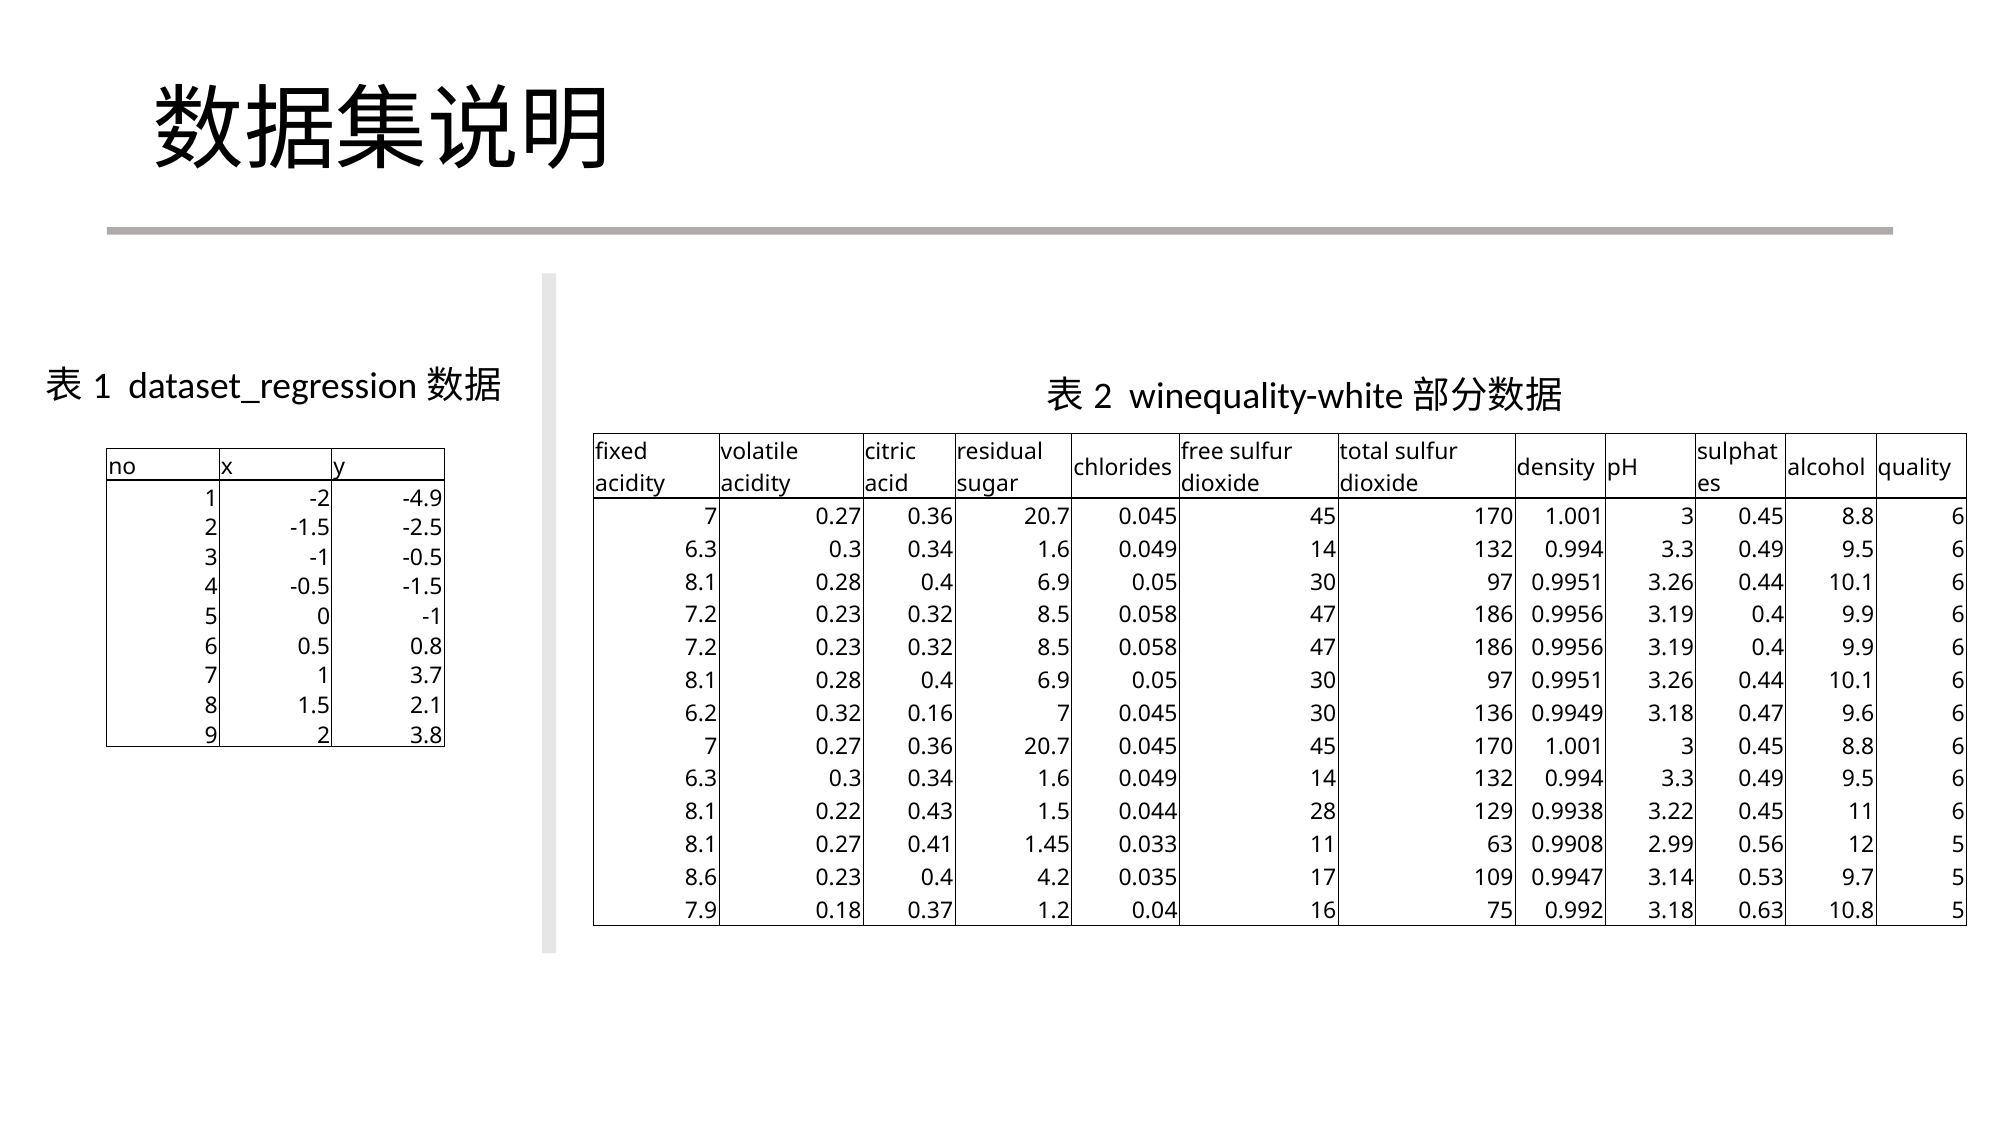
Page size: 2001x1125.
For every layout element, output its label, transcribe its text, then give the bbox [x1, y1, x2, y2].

table_cell 47 [1180, 630, 1338, 662]
table_cell 0.49 [1696, 761, 1785, 794]
table_cell 0.049 [1072, 761, 1179, 794]
table_cell 0.044 [1072, 794, 1179, 827]
table_cell 10.1 [1786, 662, 1876, 695]
table_cell 7.2 [594, 630, 719, 662]
table_cell 0.9947 [1516, 859, 1605, 892]
table_cell 0.9956 [1516, 597, 1605, 630]
table_cell 186 [1339, 630, 1515, 662]
table_cell 0.9956 [1516, 630, 1605, 662]
table_cell 30 [1180, 564, 1338, 597]
table_cell 0.28 [720, 662, 863, 695]
table_cell 3 [1606, 728, 1695, 761]
table_cell 0.23 [720, 859, 863, 892]
table_cell 4.2 [956, 859, 1071, 892]
table_cell 1.2 [956, 892, 1071, 925]
table_header chlorides [1072, 434, 1179, 497]
table_cell 132 [1339, 761, 1515, 794]
table_cell 6.3 [594, 761, 719, 794]
table_cell 16 [1180, 892, 1338, 925]
table_header quality [1877, 434, 1966, 497]
table_cell 3 [1606, 499, 1695, 531]
table_cell 0.994 [1516, 531, 1605, 564]
table_cell 0.34 [864, 531, 955, 564]
table_cell 7 [956, 695, 1071, 728]
table_cell 6 [1877, 564, 1966, 597]
table_header volatile acidity [720, 434, 863, 497]
table_cell 8.1 [594, 564, 719, 597]
table_cell 1 [220, 658, 331, 688]
table_cell 1.6 [956, 761, 1071, 794]
table_cell 14 [1180, 761, 1338, 794]
table_cell 0.28 [720, 564, 863, 597]
table_cell 3.18 [1606, 892, 1695, 925]
table_cell 20.7 [956, 728, 1071, 761]
table_cell 2 [107, 510, 219, 539]
table_header density [1516, 434, 1605, 497]
table_cell 0.16 [864, 695, 955, 728]
table_cell 1.5 [220, 688, 331, 717]
table_cell 45 [1180, 499, 1338, 531]
table_cell 3.26 [1606, 662, 1695, 695]
table_cell -1.5 [220, 510, 331, 539]
table_cell 5 [1877, 892, 1966, 925]
table_cell 6 [1877, 597, 1966, 630]
table_cell 0.43 [864, 794, 955, 827]
table_cell 0.49 [1696, 531, 1785, 564]
text_box [106, 226, 1894, 236]
table_cell 0.45 [1696, 728, 1785, 761]
table_cell -1 [220, 539, 331, 569]
table_cell 0.4 [864, 564, 955, 597]
text_box [541, 272, 557, 954]
table_cell 0.9949 [1516, 695, 1605, 728]
table_header free sulfur dioxide [1180, 434, 1338, 497]
table_cell 9.5 [1786, 761, 1876, 794]
table_cell 3 [107, 539, 219, 569]
table_cell 170 [1339, 499, 1515, 531]
table_cell 8.1 [594, 827, 719, 859]
table_cell 8.1 [594, 662, 719, 695]
table_cell 0.045 [1072, 695, 1179, 728]
table_cell 1.5 [956, 794, 1071, 827]
table_cell 5 [1877, 859, 1966, 892]
table_cell 0.9951 [1516, 662, 1605, 695]
table_cell 7 [107, 658, 219, 688]
table_cell 0.18 [720, 892, 863, 925]
table_header y [332, 449, 444, 479]
table_cell 1.45 [956, 827, 1071, 859]
table_header total sulfur dioxide [1339, 434, 1515, 497]
table_cell 0.9908 [1516, 827, 1605, 859]
table_cell 9.7 [1786, 859, 1876, 892]
table_cell 6 [1877, 761, 1966, 794]
table_cell 3.22 [1606, 794, 1695, 827]
table_cell 0 [220, 599, 331, 628]
table_cell 6 [1877, 499, 1966, 531]
table_cell 0.32 [864, 597, 955, 630]
table_cell 30 [1180, 695, 1338, 728]
table_cell 0.32 [864, 630, 955, 662]
table_cell 17 [1180, 859, 1338, 892]
table_cell 0.27 [720, 728, 863, 761]
table_cell 3.7 [332, 658, 444, 688]
table_cell 3.19 [1606, 597, 1695, 630]
table_cell -1.5 [332, 569, 444, 599]
table_cell 9.5 [1786, 531, 1876, 564]
table_cell 2 [220, 717, 331, 746]
table_cell 1.6 [956, 531, 1071, 564]
table_cell -2 [220, 481, 331, 510]
table_cell 4 [107, 569, 219, 599]
table_cell 63 [1339, 827, 1515, 859]
table_cell 28 [1180, 794, 1338, 827]
table_cell 1 [107, 481, 219, 510]
table_cell 8.6 [594, 859, 719, 892]
table_cell 6.3 [594, 531, 719, 564]
table_cell 14 [1180, 531, 1338, 564]
table_header alcohol [1786, 434, 1876, 497]
table_cell 0.47 [1696, 695, 1785, 728]
table_cell 0.36 [864, 728, 955, 761]
table_cell 11 [1180, 827, 1338, 859]
table_cell 8 [107, 688, 219, 717]
table_cell 3.3 [1606, 761, 1695, 794]
table_cell 6 [1877, 630, 1966, 662]
table_cell -2.5 [332, 510, 444, 539]
table_cell 0.4 [864, 859, 955, 892]
table_cell 9 [107, 717, 219, 746]
table_cell 6 [107, 628, 219, 658]
table_cell 132 [1339, 531, 1515, 564]
table_cell 0.05 [1072, 662, 1179, 695]
table_cell 6.9 [956, 564, 1071, 597]
table_cell 6.2 [594, 695, 719, 728]
table_cell 0.033 [1072, 827, 1179, 859]
table_cell 0.32 [720, 695, 863, 728]
table_header x [220, 449, 331, 479]
table_header residual sugar [956, 434, 1071, 497]
table_cell 8.8 [1786, 499, 1876, 531]
table_cell 0.56 [1696, 827, 1785, 859]
table_header pH [1606, 434, 1695, 497]
table_cell 0.34 [864, 761, 955, 794]
table_cell 12 [1786, 827, 1876, 859]
table_cell 0.05 [1072, 564, 1179, 597]
table_cell 0.045 [1072, 499, 1179, 531]
table_cell 0.23 [720, 597, 863, 630]
table_cell 8.5 [956, 630, 1071, 662]
table_cell 8.1 [594, 794, 719, 827]
table_cell 5 [107, 599, 219, 628]
table_cell 8.5 [956, 597, 1071, 630]
table_cell 0.22 [720, 794, 863, 827]
table_header fixed acidity [594, 434, 719, 497]
table_cell 75 [1339, 892, 1515, 925]
table_cell 9.9 [1786, 630, 1876, 662]
table_cell 7.9 [594, 892, 719, 925]
title 数据集说明 [137, 59, 1794, 205]
table_cell 6 [1877, 695, 1966, 728]
table_cell 30 [1180, 662, 1338, 695]
table_cell 1.001 [1516, 499, 1605, 531]
table_cell 2.1 [332, 688, 444, 717]
table_cell 5 [1877, 827, 1966, 859]
table_cell 0.53 [1696, 859, 1785, 892]
table_cell 3.18 [1606, 695, 1695, 728]
table_cell 0.44 [1696, 662, 1785, 695]
table_cell 7 [594, 499, 719, 531]
table_cell 0.058 [1072, 597, 1179, 630]
table_cell 7.2 [594, 597, 719, 630]
table_cell 3.8 [332, 717, 444, 746]
table_cell 6 [1877, 531, 1966, 564]
table_cell -1 [332, 599, 444, 628]
table_cell 97 [1339, 662, 1515, 695]
table_cell 3.14 [1606, 859, 1695, 892]
table_header no [107, 449, 219, 479]
table_cell 136 [1339, 695, 1515, 728]
table_cell 6.9 [956, 662, 1071, 695]
table_cell 6 [1877, 794, 1966, 827]
table_cell 45 [1180, 728, 1338, 761]
table_cell 0.41 [864, 827, 955, 859]
table_cell 0.23 [720, 630, 863, 662]
table_cell 97 [1339, 564, 1515, 597]
table_cell 9.9 [1786, 597, 1876, 630]
text_box 表2 winequality-white部分数据 [1032, 363, 1712, 423]
table_header citric acid [864, 434, 955, 497]
table_cell 11 [1786, 794, 1876, 827]
table_cell 0.4 [864, 662, 955, 695]
table_cell 129 [1339, 794, 1515, 827]
table_cell 0.45 [1696, 499, 1785, 531]
table_cell 10.1 [1786, 564, 1876, 597]
table_cell 6 [1877, 662, 1966, 695]
table_cell 186 [1339, 597, 1515, 630]
text_box 表1 dataset_regression数据 [31, 353, 519, 414]
table_cell -0.5 [220, 569, 331, 599]
table_cell 0.049 [1072, 531, 1179, 564]
table_cell 7 [594, 728, 719, 761]
table_cell 3.3 [1606, 531, 1695, 564]
table_cell 0.27 [720, 499, 863, 531]
table_cell 10.8 [1786, 892, 1876, 925]
table_cell 0.058 [1072, 630, 1179, 662]
table_cell 0.45 [1696, 794, 1785, 827]
table_cell 109 [1339, 859, 1515, 892]
table_cell 0.5 [220, 628, 331, 658]
table_cell 0.63 [1696, 892, 1785, 925]
table_cell 0.3 [720, 761, 863, 794]
table_cell 9.6 [1786, 695, 1876, 728]
table_cell 0.36 [864, 499, 955, 531]
table_cell 0.8 [332, 628, 444, 658]
table_cell 0.44 [1696, 564, 1785, 597]
table_cell 0.3 [720, 531, 863, 564]
table_cell 6 [1877, 728, 1966, 761]
table_cell 0.27 [720, 827, 863, 859]
table_cell -4.9 [332, 481, 444, 510]
table_cell 20.7 [956, 499, 1071, 531]
table_cell 0.994 [1516, 761, 1605, 794]
table_header sulphates [1696, 434, 1785, 497]
table_cell 0.4 [1696, 597, 1785, 630]
table_cell 0.37 [864, 892, 955, 925]
table_cell 0.035 [1072, 859, 1179, 892]
table_cell 3.19 [1606, 630, 1695, 662]
table_cell 2.99 [1606, 827, 1695, 859]
table_cell 0.045 [1072, 728, 1179, 761]
table_cell 1.001 [1516, 728, 1605, 761]
table_cell 0.992 [1516, 892, 1605, 925]
table_cell 170 [1339, 728, 1515, 761]
table_cell 0.4 [1696, 630, 1785, 662]
table_cell -0.5 [332, 539, 444, 569]
table_cell 8.8 [1786, 728, 1876, 761]
table_cell 3.26 [1606, 564, 1695, 597]
table_cell 0.9951 [1516, 564, 1605, 597]
table_cell 0.9938 [1516, 794, 1605, 827]
table_cell 47 [1180, 597, 1338, 630]
table_cell 0.04 [1072, 892, 1179, 925]
